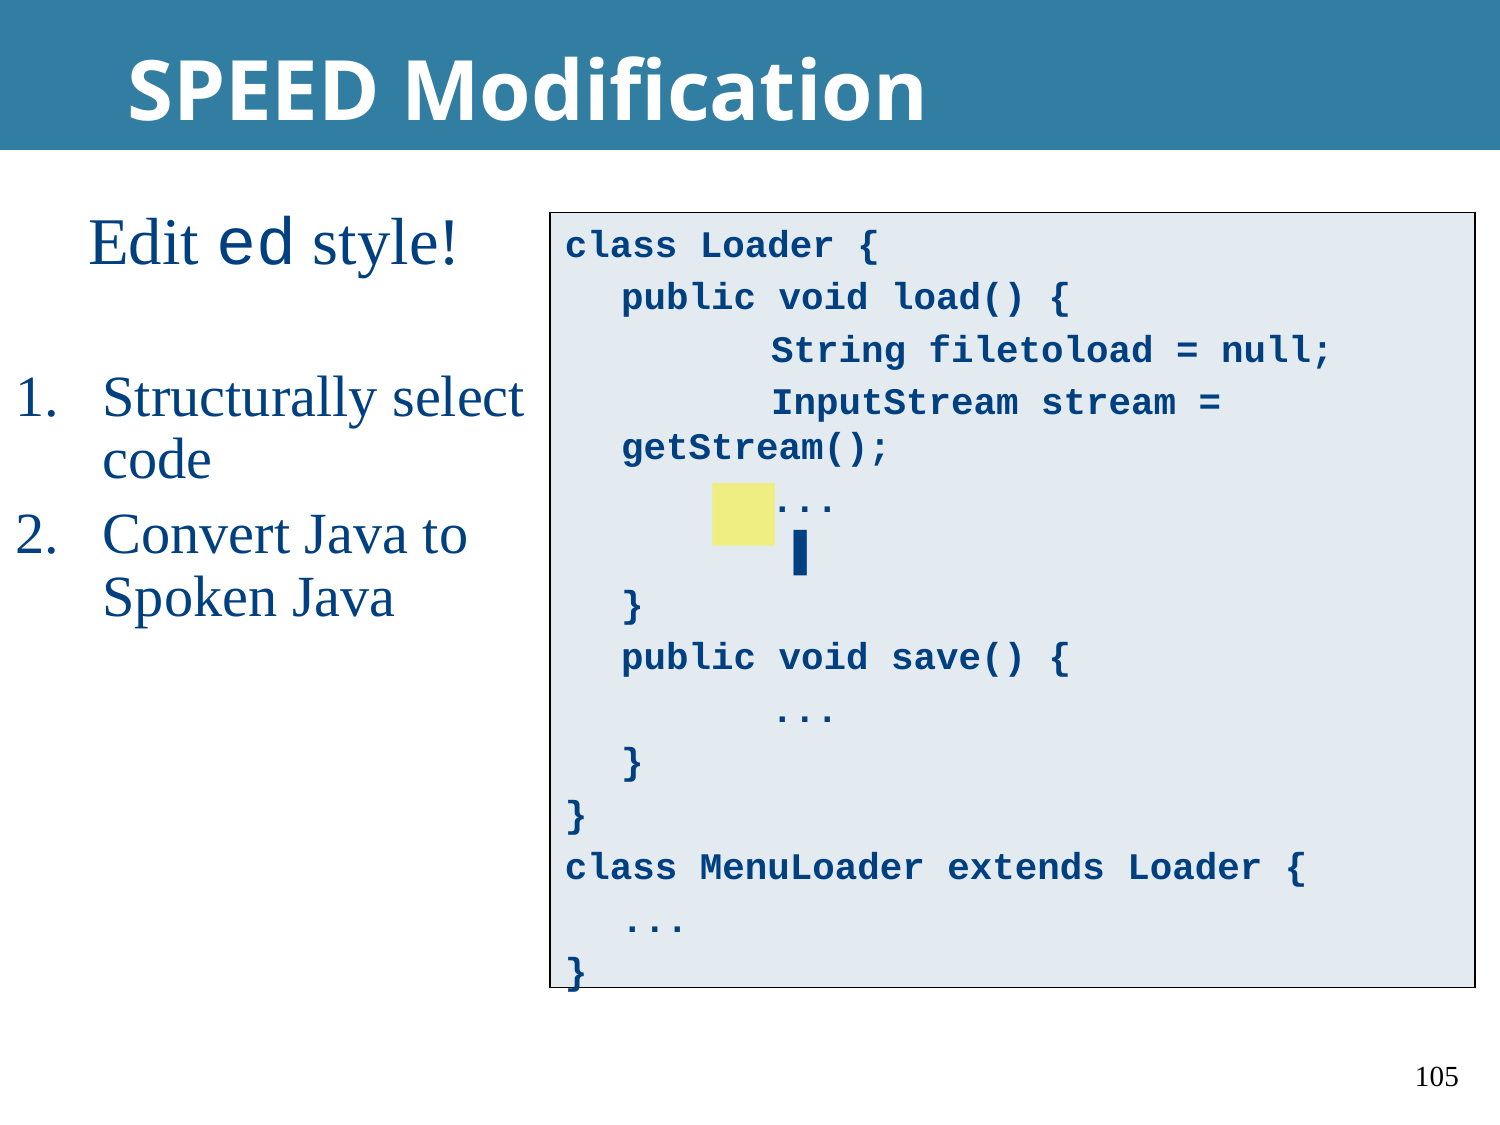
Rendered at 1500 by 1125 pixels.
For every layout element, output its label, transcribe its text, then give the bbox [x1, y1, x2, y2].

list Edit ed style! Structurally select code Convert Java to Spoken Java [0, 200, 550, 925]
text_box class Loader { public void load() { String filetoload = null; InputStream stream = getStream(); ... ▌ } public void save() { ... } } class MenuLoader extends Loader { ... } [549, 212, 1475, 988]
title SPEED Modification [112, 12, 1500, 163]
text_box [712, 483, 775, 546]
